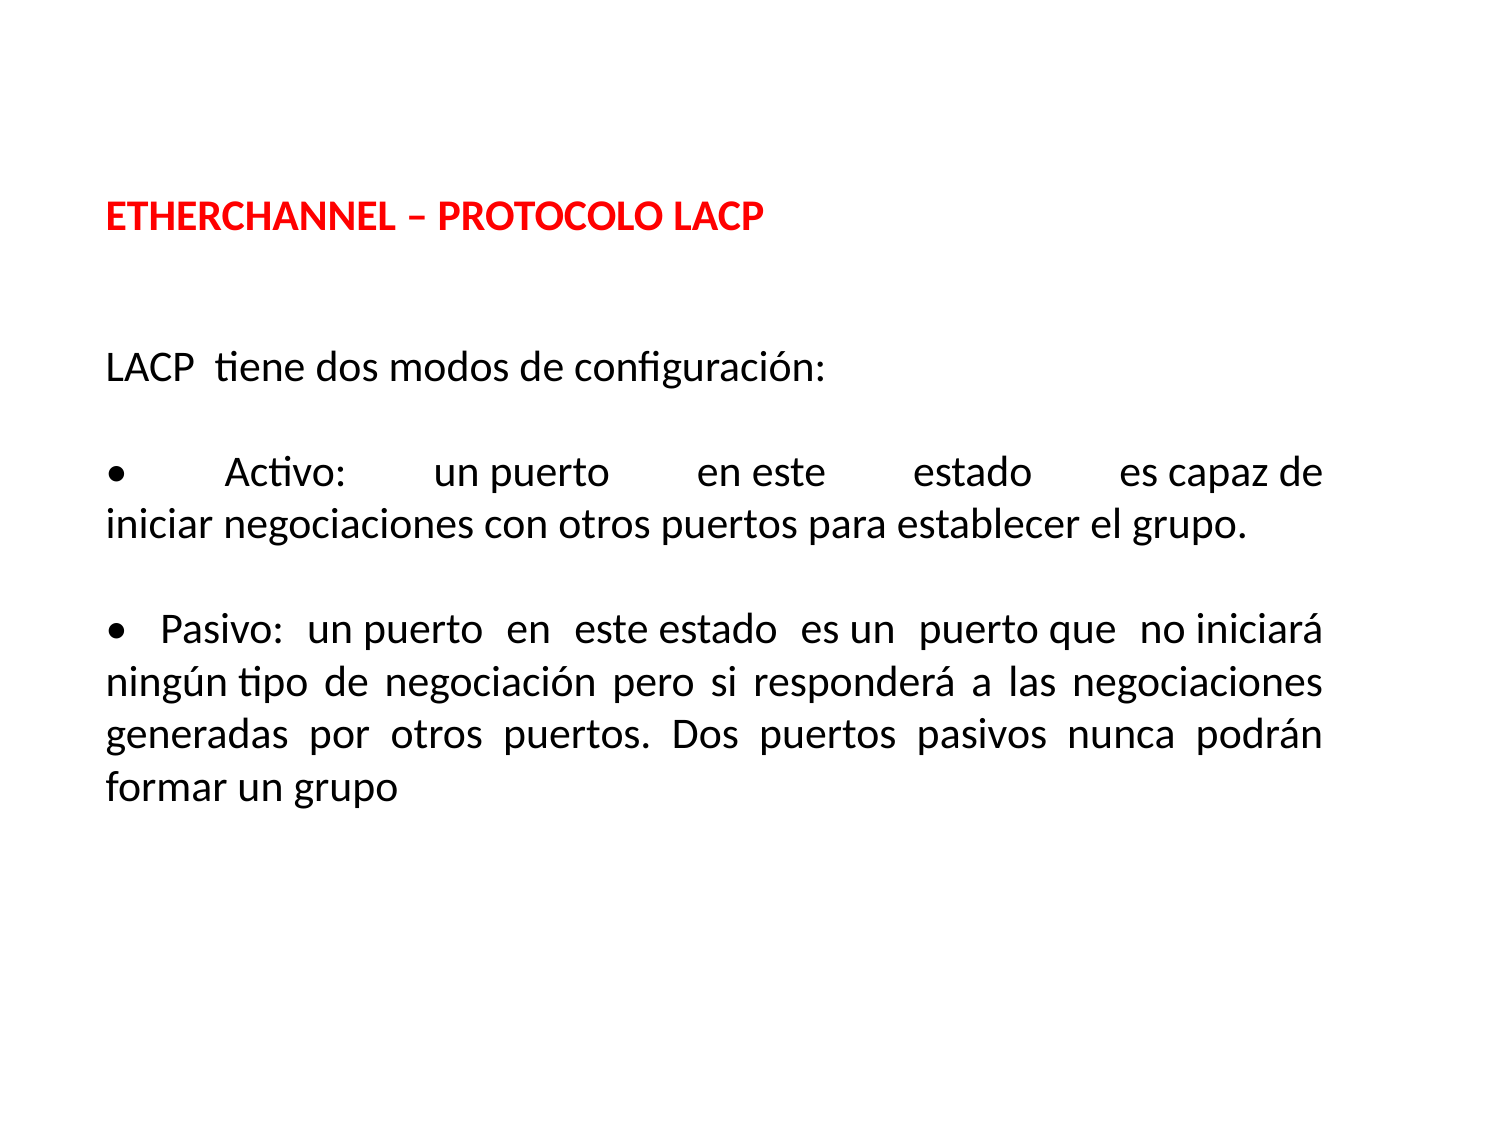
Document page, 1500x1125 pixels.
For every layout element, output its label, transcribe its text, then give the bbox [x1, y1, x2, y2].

text_box LACP tiene dos modos de configuración: • Activo: un puerto en este estado es capaz de iniciar negociaciones con otros puertos para establecer el grupo. • Pasivo: un puerto en este estado es un puerto que no iniciará ningún tipo de negociación pero si responderá a las negociaciones generadas por otros puertos. Dos puertos pasivos nunca podrán formar un grupo [94, 332, 1335, 816]
text_box ETHERCHANNEL – PROTOCOLO LACP [94, 180, 883, 245]
